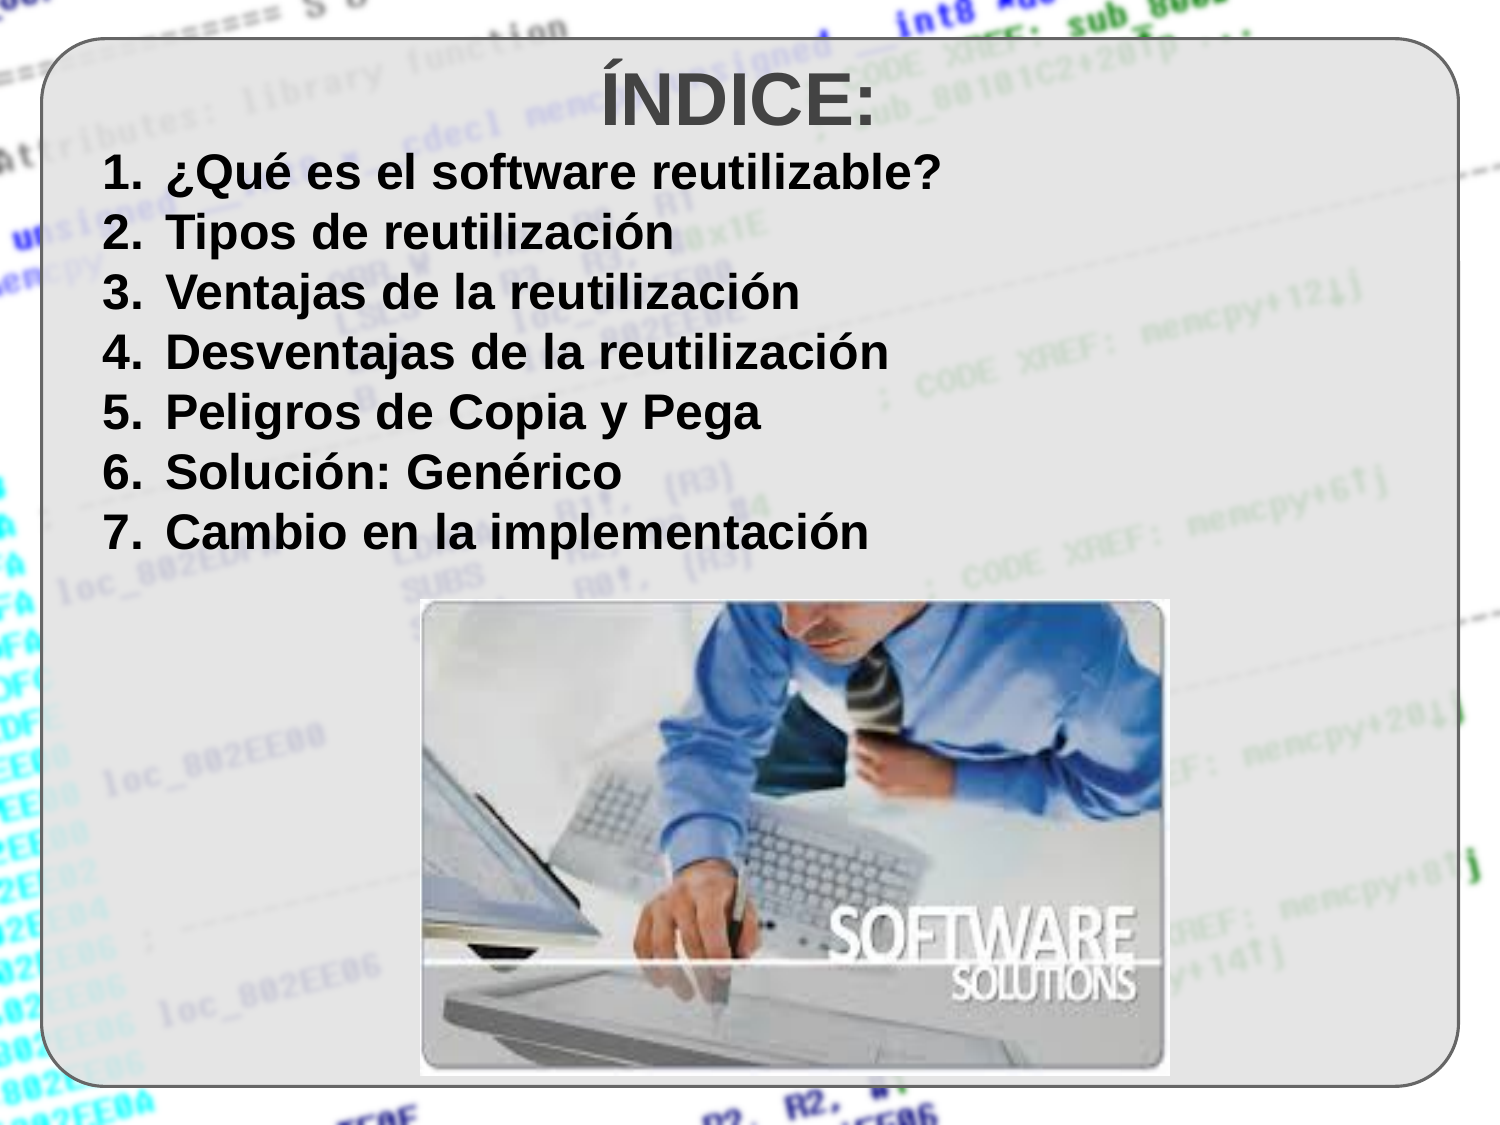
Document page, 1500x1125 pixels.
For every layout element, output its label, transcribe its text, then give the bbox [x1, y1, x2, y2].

list ¿Qué es el software reutilizable? Tipos de reutilización Ventajas de la reutilización Desventajas de la reutilización Peligros de Copia y Pega Solución: Genérico Cambio en la implementación [75, 124, 1425, 940]
title ÍNDICE: [75, 25, 1425, 124]
picture [0, 0, 1500, 1125]
